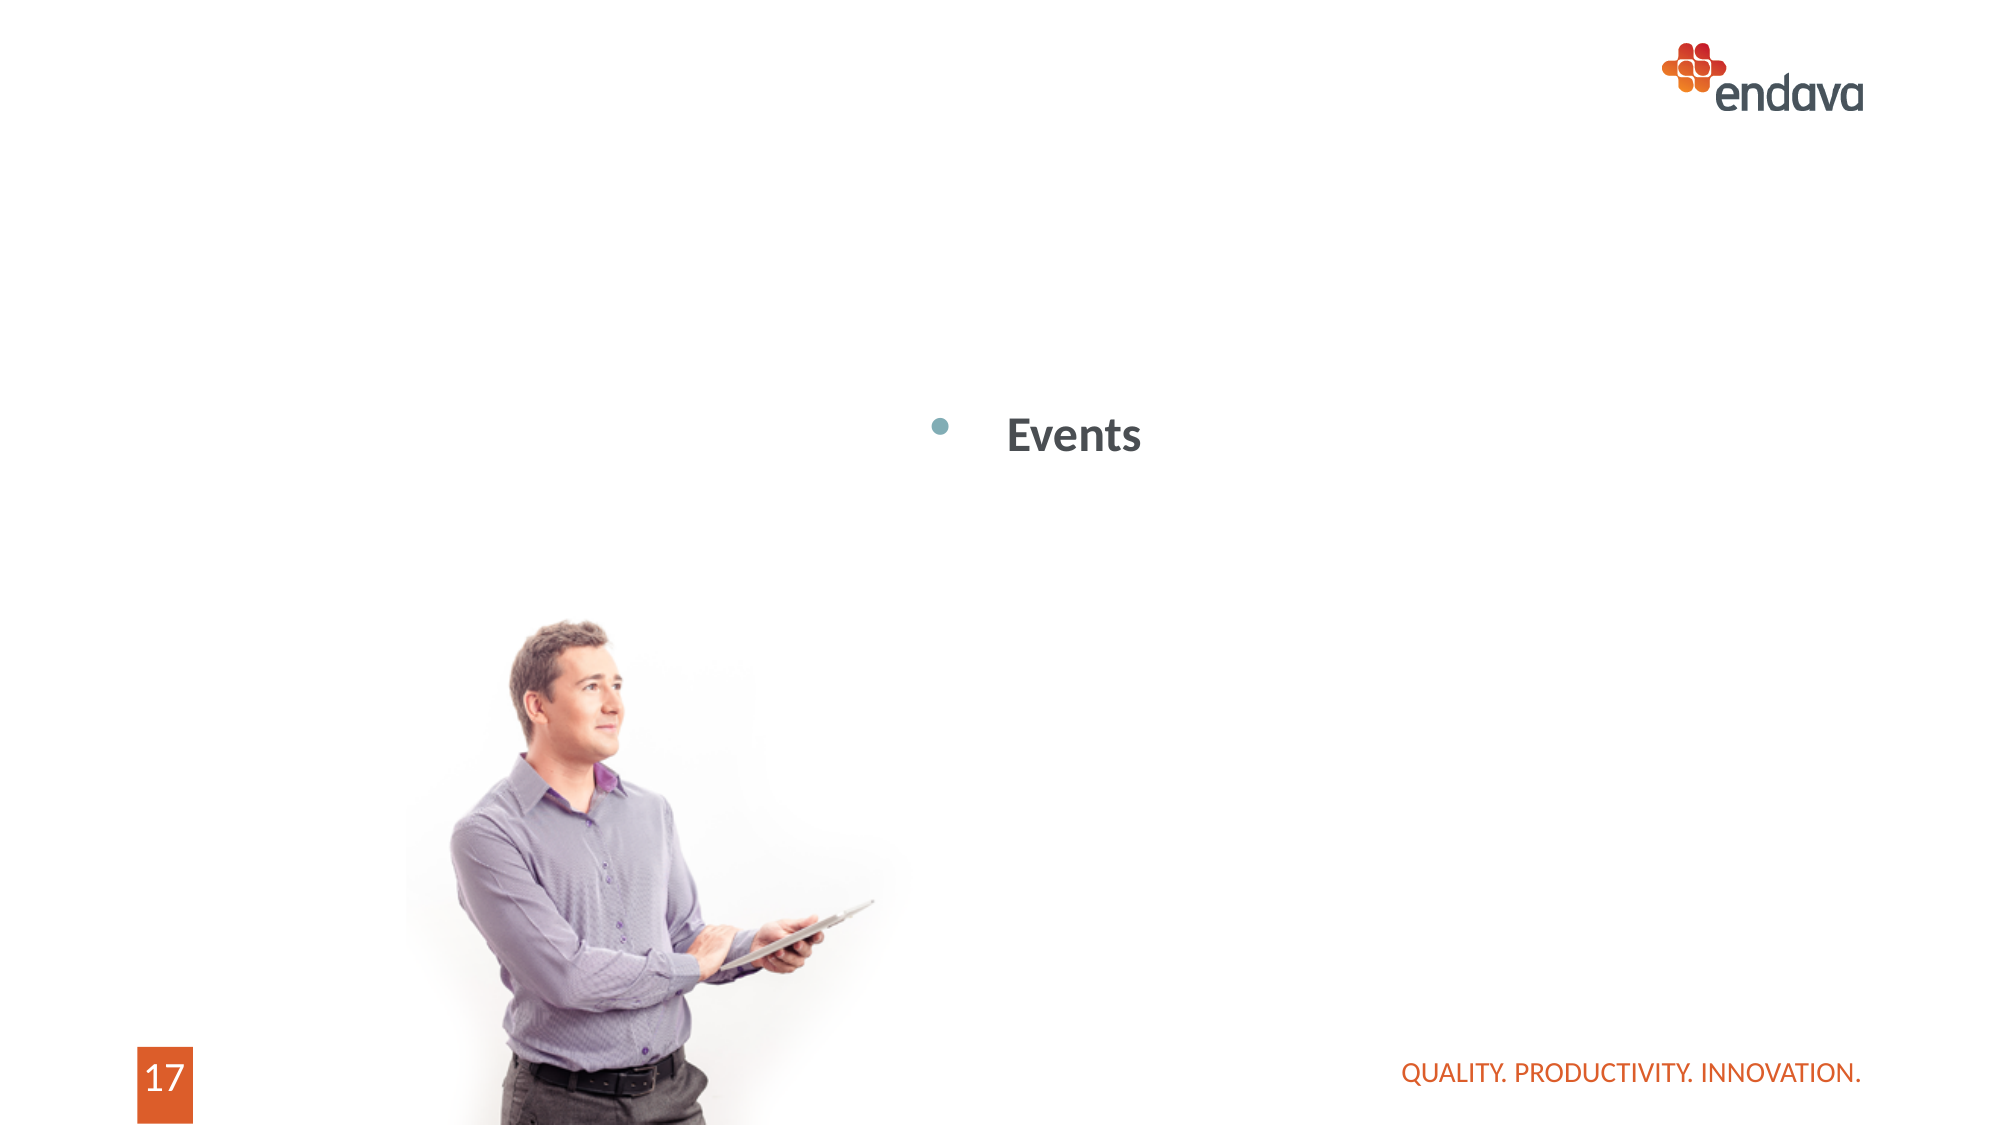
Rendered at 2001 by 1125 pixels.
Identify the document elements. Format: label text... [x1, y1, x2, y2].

slide_number QUALITY. PRODUCTIVITY. INNOVATION. [1252, 1040, 1863, 1101]
list Events [916, 245, 1863, 940]
picture [1662, 43, 1863, 111]
picture [402, 602, 917, 1125]
